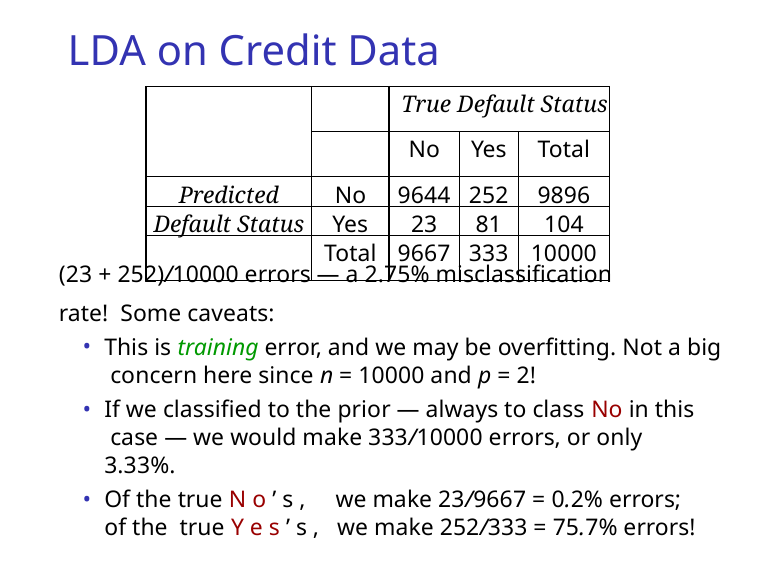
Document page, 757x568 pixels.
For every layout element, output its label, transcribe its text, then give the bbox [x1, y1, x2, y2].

text_box (23 + 252)/10000 errors — a 2.75% misclassification rate! Some caveats: This is training error, and we may be overfitting. Not a big concern here since n = 10000 and p = 2! If we classified to the prior — always to class No in this case — we would make 333/10000 errors, or only 3.33%. Of the true N o ’ s , we make 23/9667 = 0.2% errors; of the true Y e s ’ s , we make 252/333 = 75.7% errors! [56, 246, 729, 541]
table_cell Yes [312, 207, 388, 235]
table_cell Total [519, 132, 609, 176]
table_cell Total [312, 236, 388, 246]
table_cell [312, 132, 388, 176]
title LDA on Credit Data [65, 21, 604, 119]
table_cell 9667 [390, 236, 459, 246]
table_cell Predicted [147, 177, 311, 206]
table_cell 252 [460, 177, 518, 206]
table_cell 104 [519, 207, 609, 235]
table_cell No [390, 132, 459, 176]
table_cell No [312, 177, 388, 206]
table_cell [147, 236, 311, 246]
table_cell 333 [460, 236, 518, 246]
table_cell 10000 [519, 236, 609, 246]
table_cell 23 [390, 207, 459, 235]
table_cell 9896 [519, 177, 609, 206]
table_header [147, 87, 311, 176]
table_cell 9644 [390, 177, 459, 206]
table_header True Default Status [390, 87, 609, 131]
table_cell Default Status [147, 207, 311, 235]
table_cell Yes [460, 132, 518, 176]
table_cell 81 [460, 207, 518, 235]
table_header [312, 87, 388, 131]
